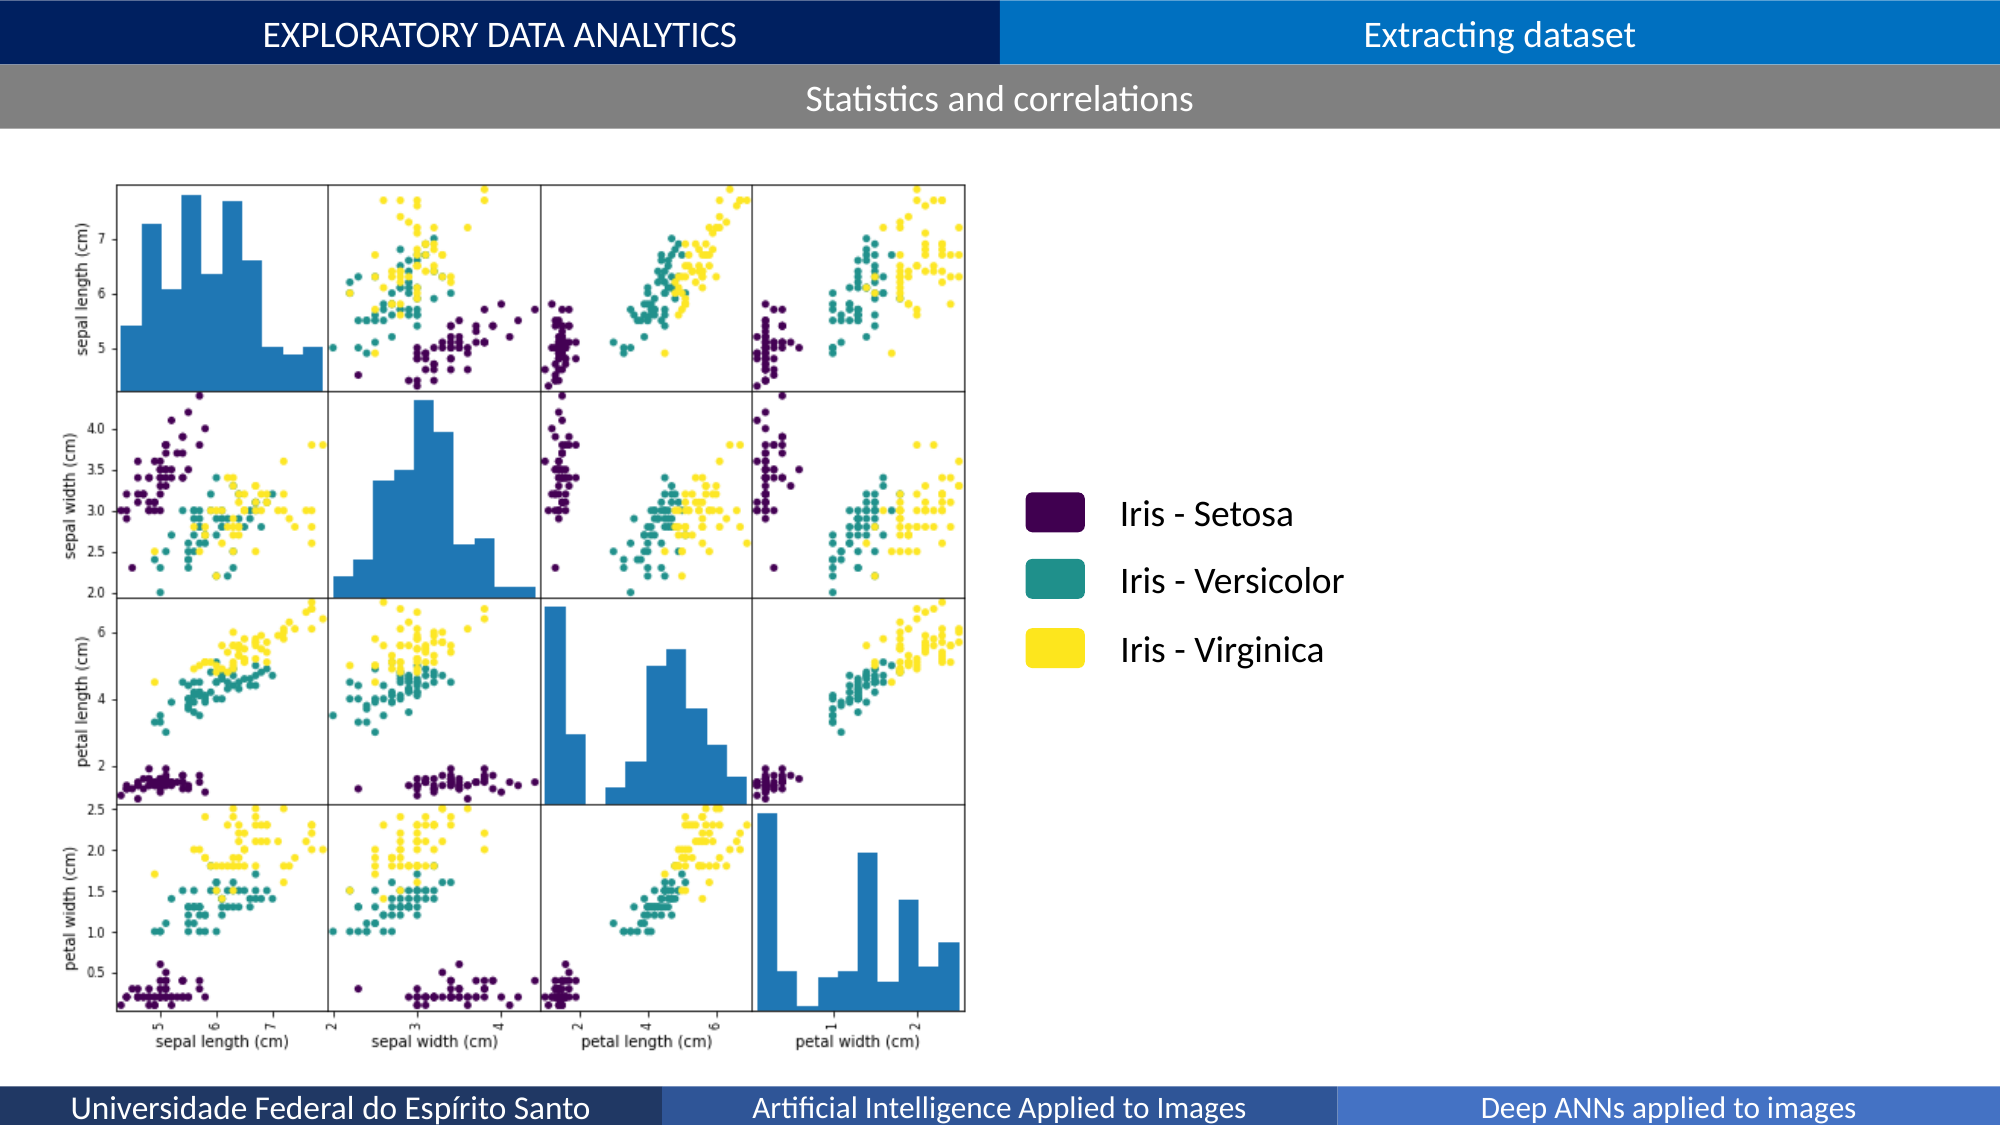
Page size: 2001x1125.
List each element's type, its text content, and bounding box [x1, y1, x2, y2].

text_box Universidade Federal do Espírito Santo [0, 1085, 661, 1125]
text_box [0, 0, 2000, 65]
text_box Statistics and correlations [0, 65, 2000, 130]
picture [54, 174, 975, 1061]
text_box Artificial Intelligence Applied to Images [661, 1085, 1337, 1125]
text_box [1025, 482, 1362, 679]
text_box Deep ANNs applied to images [1337, 1085, 2000, 1125]
